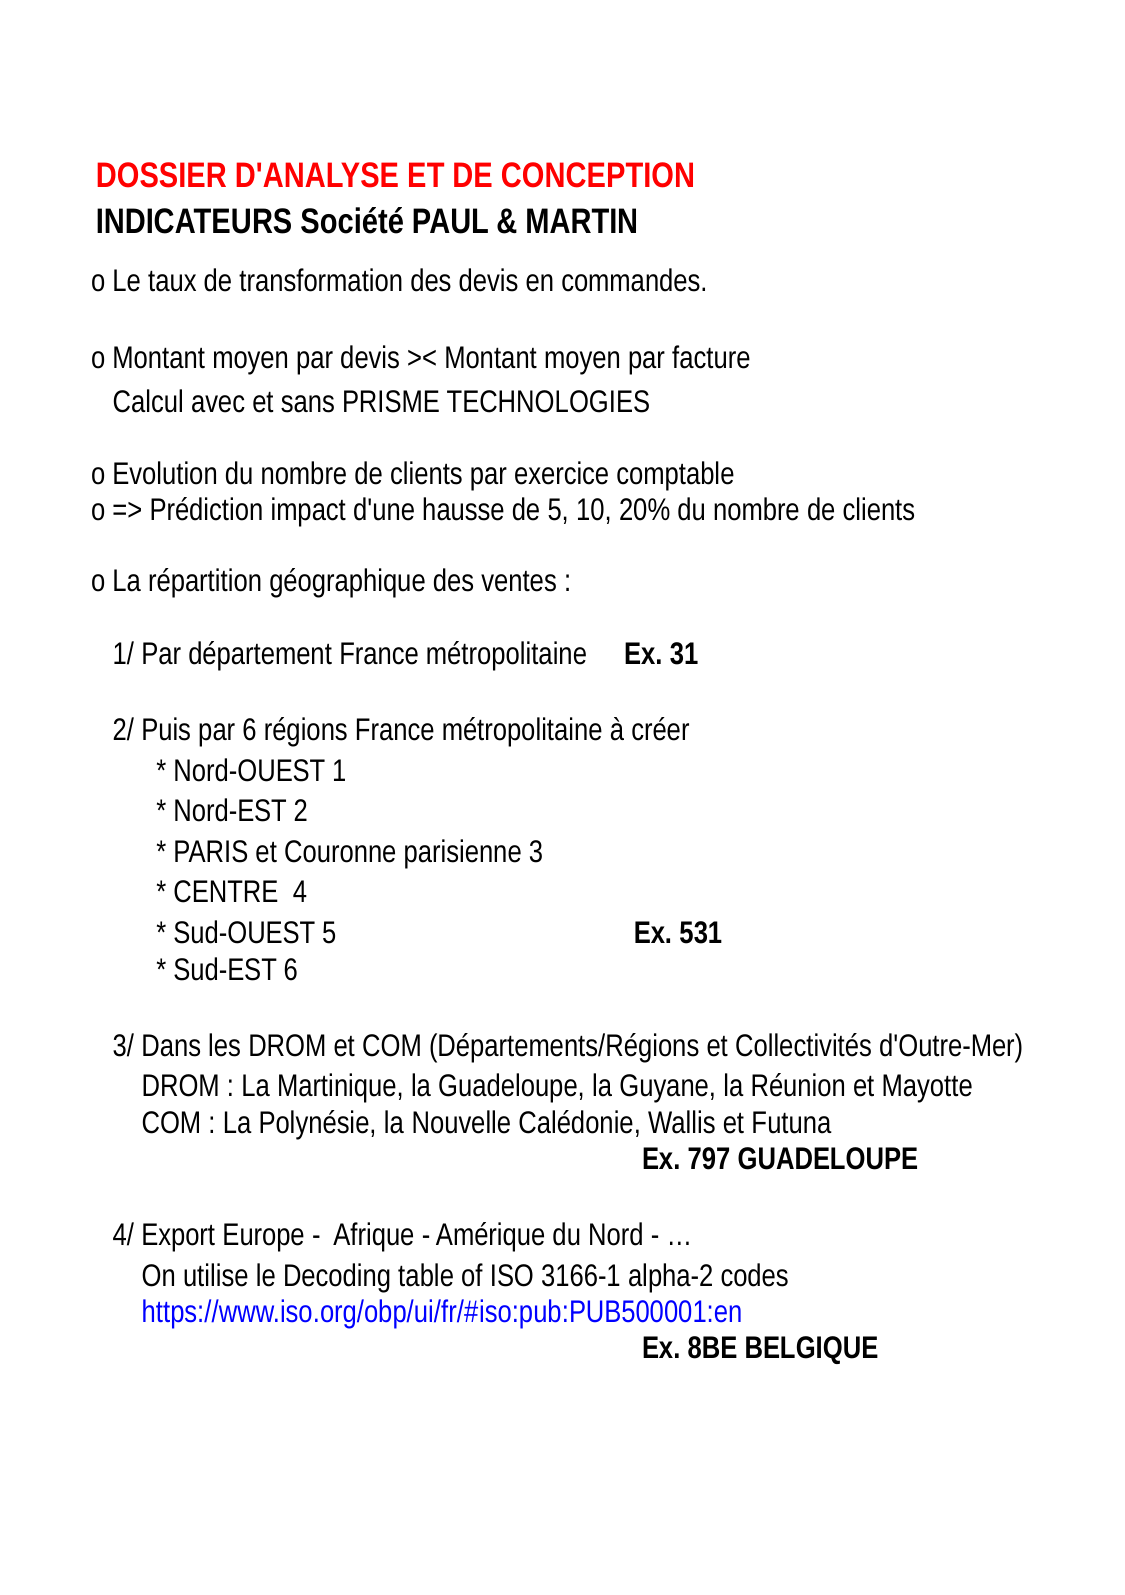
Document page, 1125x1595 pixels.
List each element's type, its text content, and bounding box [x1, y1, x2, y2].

table_cell * Sud-OUEST 5 Ex. 531 [90, 909, 1047, 950]
table_cell o Montant moyen par devis >< Montant moyen par facture [90, 334, 1047, 375]
table_cell COM : La Polynésie, la Nouvelle Calédonie, Wallis et Futuna Ex. 797 GUADELOUPE [90, 1103, 1047, 1212]
table_cell 1/ Par département France métropolitaine Ex. 31 [90, 634, 1047, 707]
table_cell o Evolution du nombre de clients par exercice comptable o => Prédiction impact d'une hausse de 5, 10, 20% du nombre de clients o La répartition géographique des ventes : [90, 454, 1047, 634]
table_cell 4/ Export Europe - Afrique - Amérique du Nord - … [90, 1212, 1047, 1252]
table_cell * Nord-OUEST 1 [90, 747, 1047, 788]
table_cell 2/ Puis par 6 régions France métropolitaine à créer [90, 707, 1047, 747]
table_header DOSSIER D'ANALYSE ET DE CONCEPTION [90, 148, 840, 195]
table_cell On utilise le Decoding table of ISO 3166-1 alpha-2 codes [90, 1252, 1047, 1293]
table_cell * PARIS et Couronne parisienne 3 [90, 828, 1047, 869]
table_cell * CENTRE 4 [90, 869, 1047, 909]
table_cell INDICATEURS Société PAUL & MARTIN [90, 195, 840, 241]
table_cell Calcul avec et sans PRISME TECHNOLOGIES [90, 375, 1047, 454]
table_cell * Nord-EST 2 [90, 788, 1047, 828]
table_header o Le taux de transformation des devis en commandes. [90, 254, 1047, 334]
table_cell https://www.iso.org/obp/ui/fr/#iso:pub:PUB500001:en Ex. 8BE BELGIQUE [90, 1293, 1047, 1365]
table_cell DROM : La Martinique, la Guadeloupe, la Guyane, la Réunion et Mayotte [90, 1063, 1047, 1103]
table_cell 3/ Dans les DROM et COM (Départements/Régions et Collectivités d'Outre-Mer) [90, 1022, 1047, 1063]
table_cell * Sud-EST 6 [90, 950, 1047, 1022]
